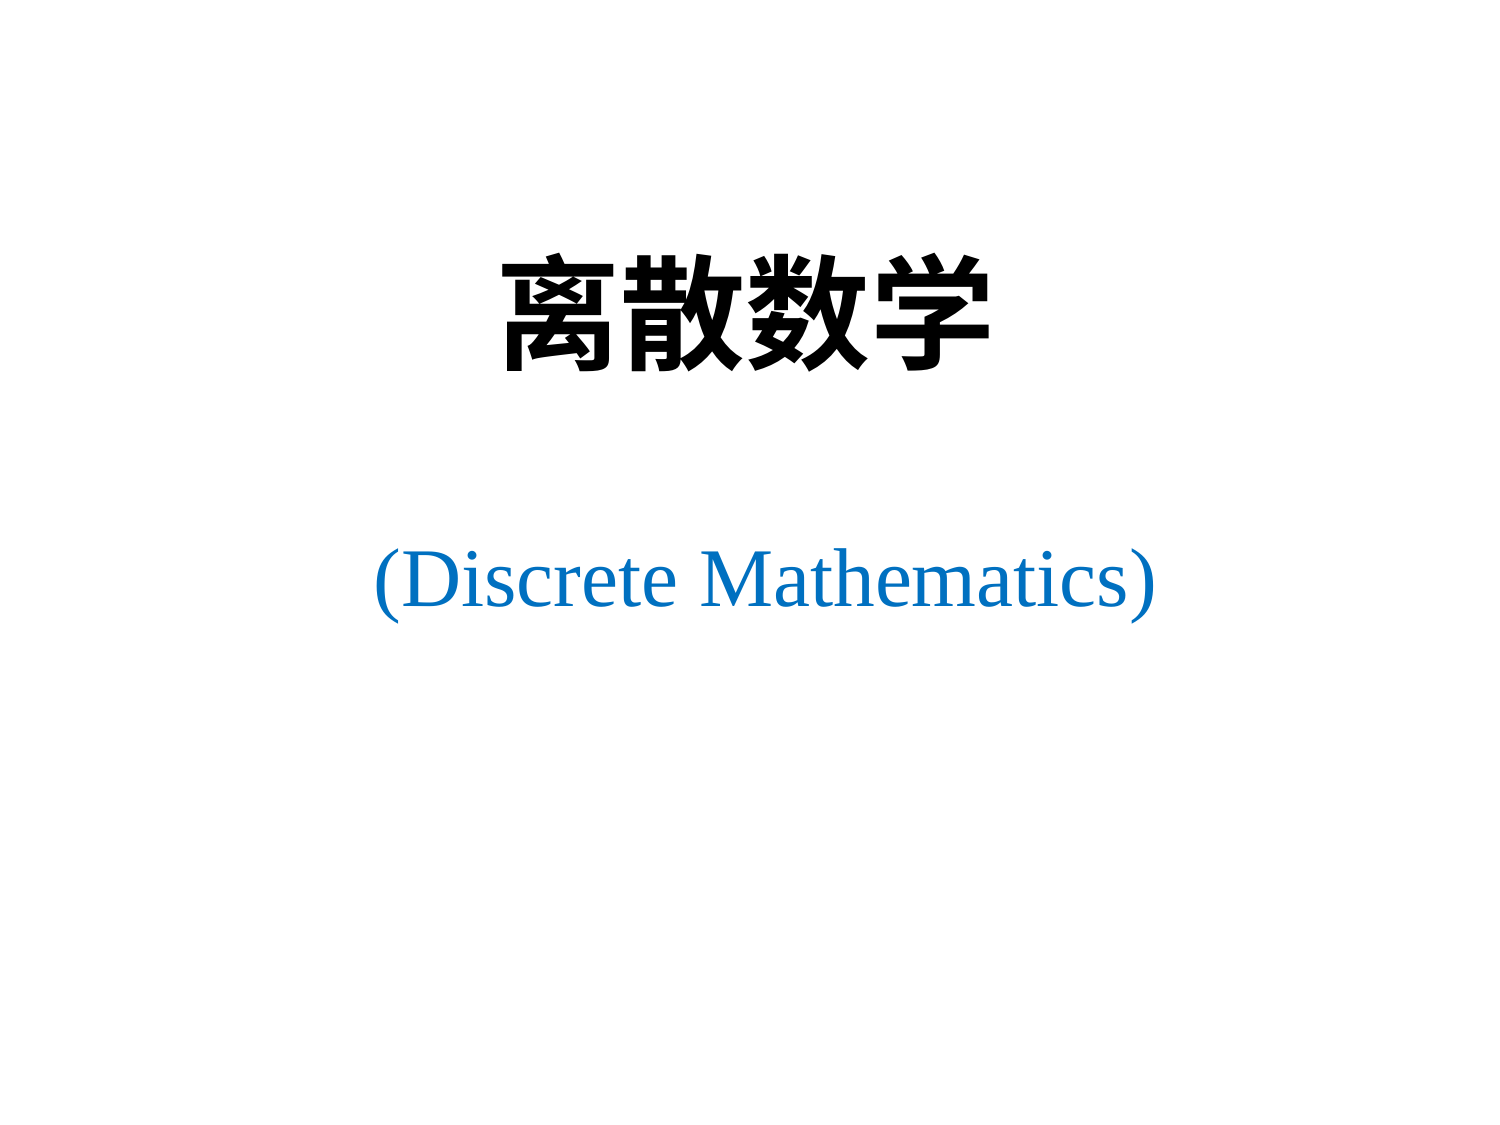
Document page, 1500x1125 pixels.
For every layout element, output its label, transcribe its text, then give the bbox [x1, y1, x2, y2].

text_box (Discrete Mathematics) [358, 515, 1174, 630]
title 离散数学 [92, 160, 1400, 611]
